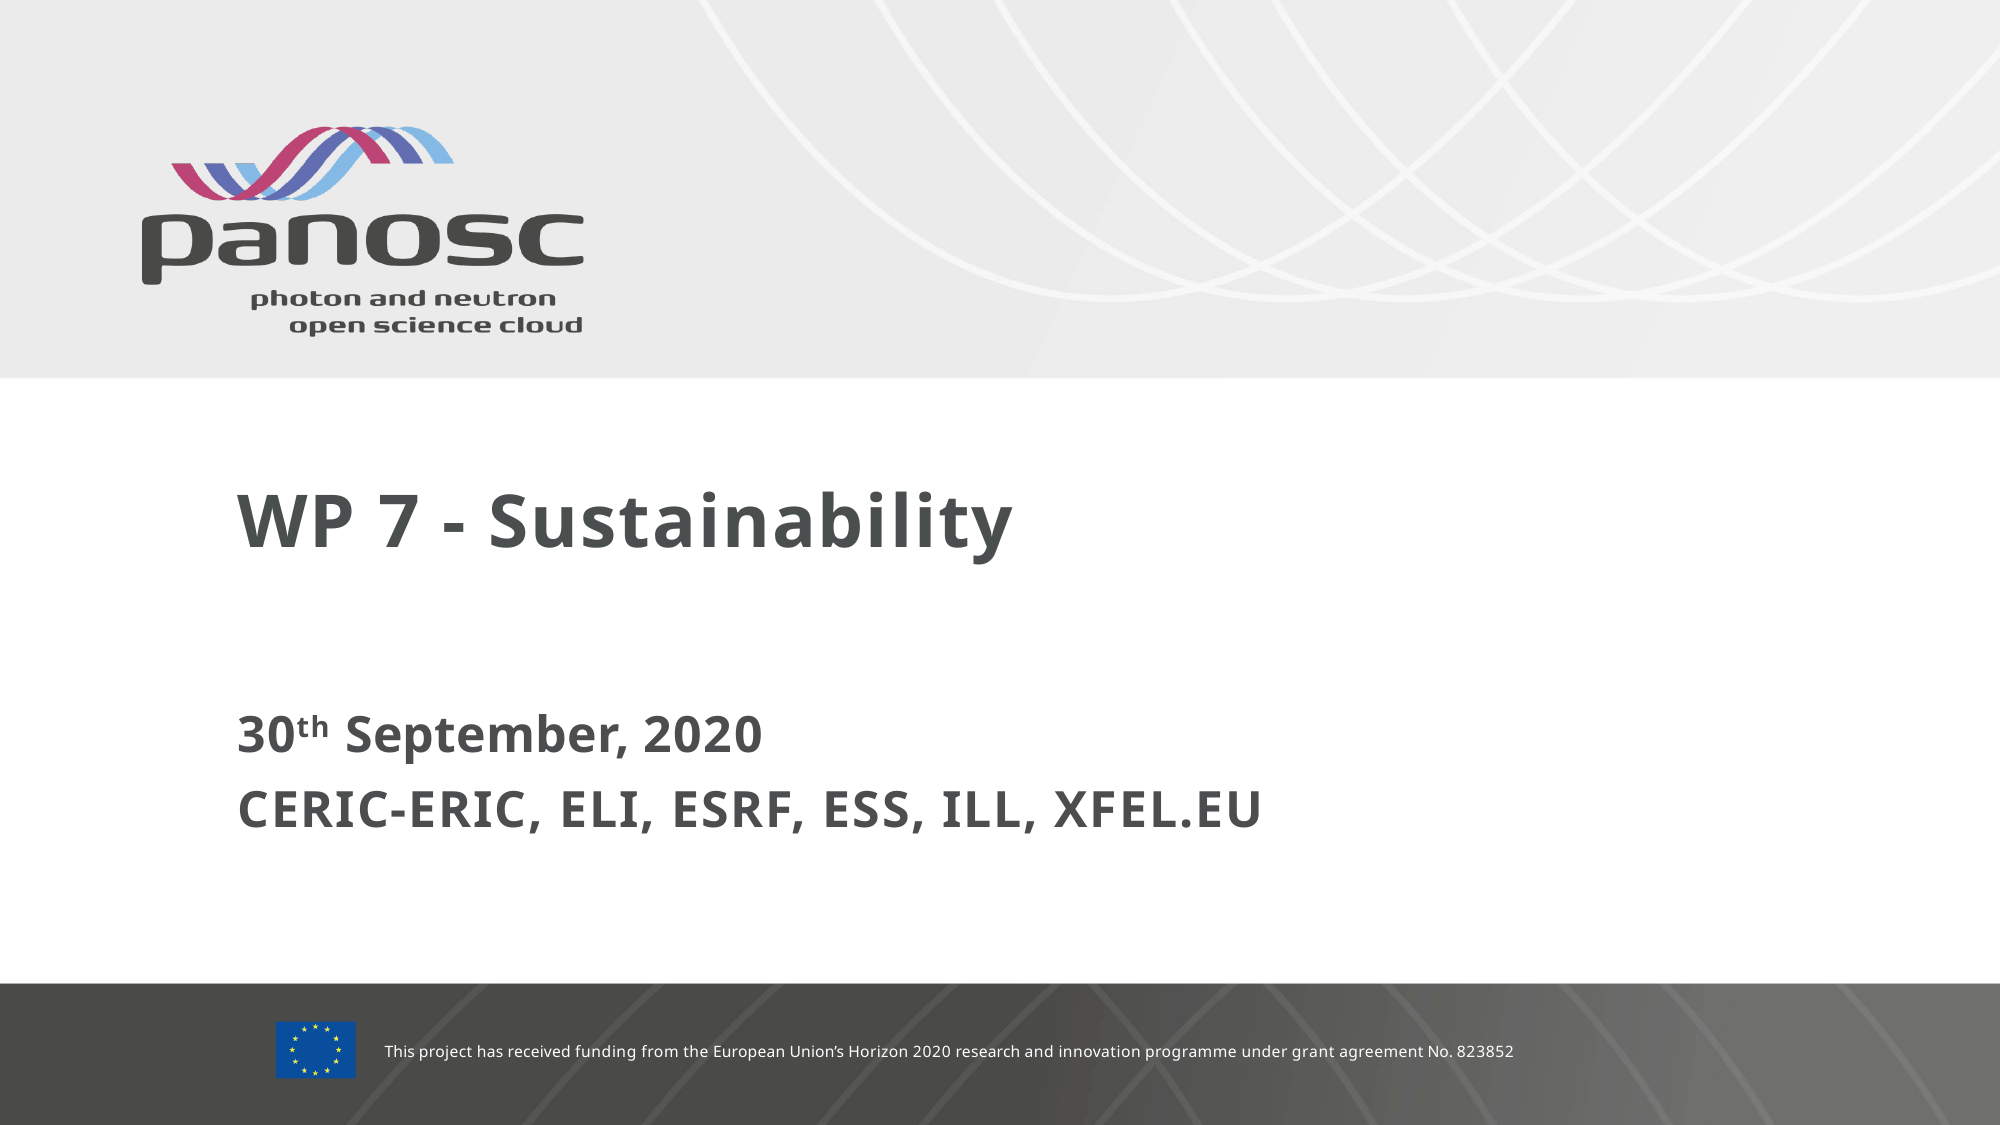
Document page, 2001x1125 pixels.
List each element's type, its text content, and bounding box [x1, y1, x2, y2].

picture [0, 0, 2000, 1125]
subtitle 30th September, 2020 CERIC-ERIC, ELI, ESRF, ESS, ILL, XFEL.EU [237, 702, 1382, 839]
title WP 7 - Sustainability [237, 474, 1382, 564]
